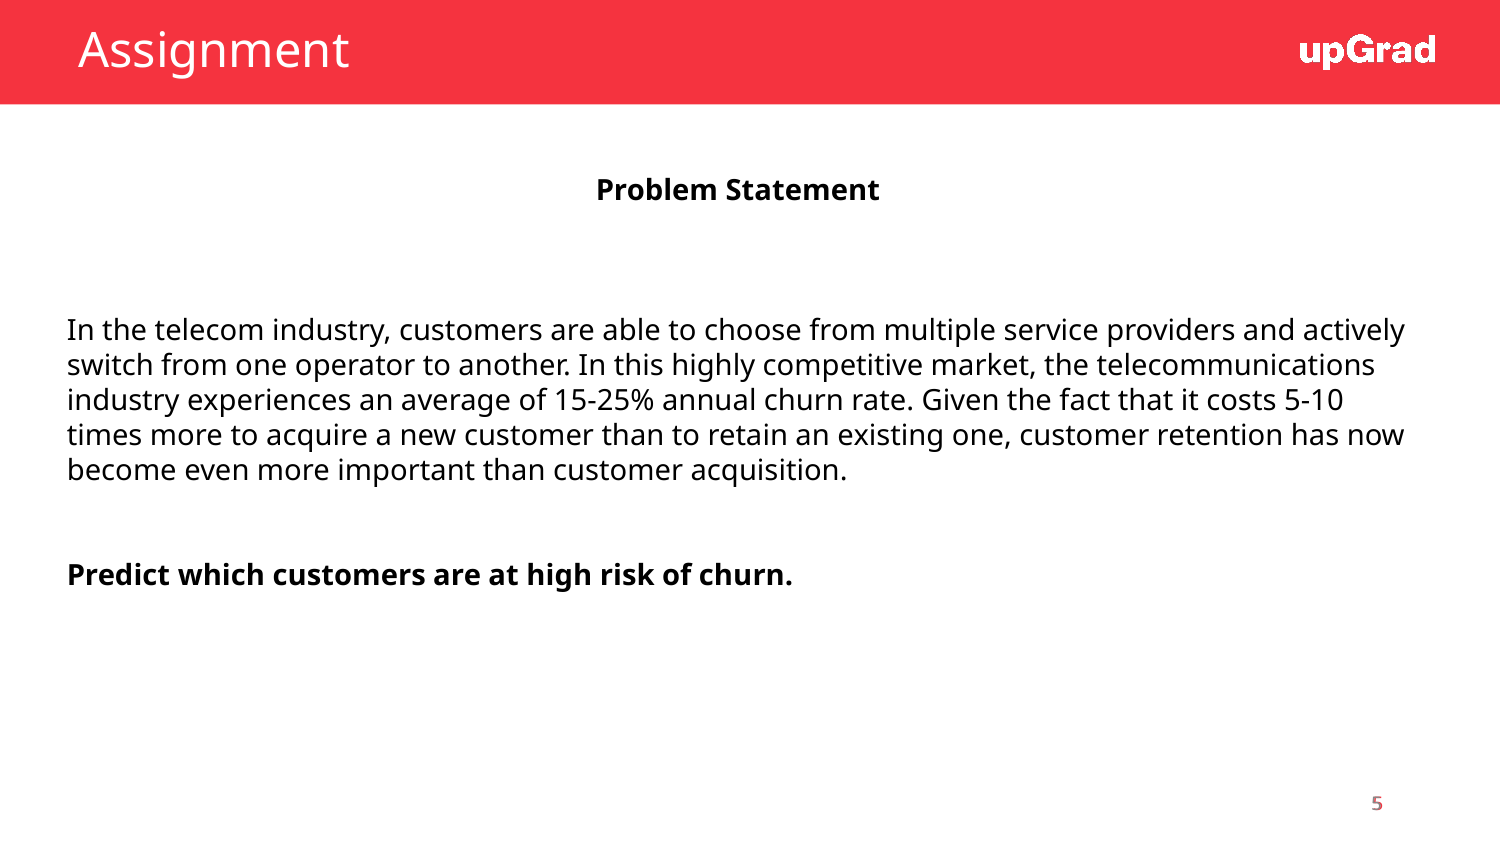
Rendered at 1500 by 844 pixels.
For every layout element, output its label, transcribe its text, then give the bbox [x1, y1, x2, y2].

list Problem Statement In the telecom industry, customers are able to choose from multiple service providers and actively switch from one operator to another. In this highly competitive market, the telecommunications industry experiences an average of 15-25% annual churn rate. Given the fact that it costs 5-10 times more to acquire a new customer than to retain an existing one, customer retention has now become even more important than customer acquisition. Predict which customers are at high risk of churn. [51, 164, 1425, 827]
picture [1300, 34, 1435, 70]
text_box Assignment [63, 20, 768, 87]
